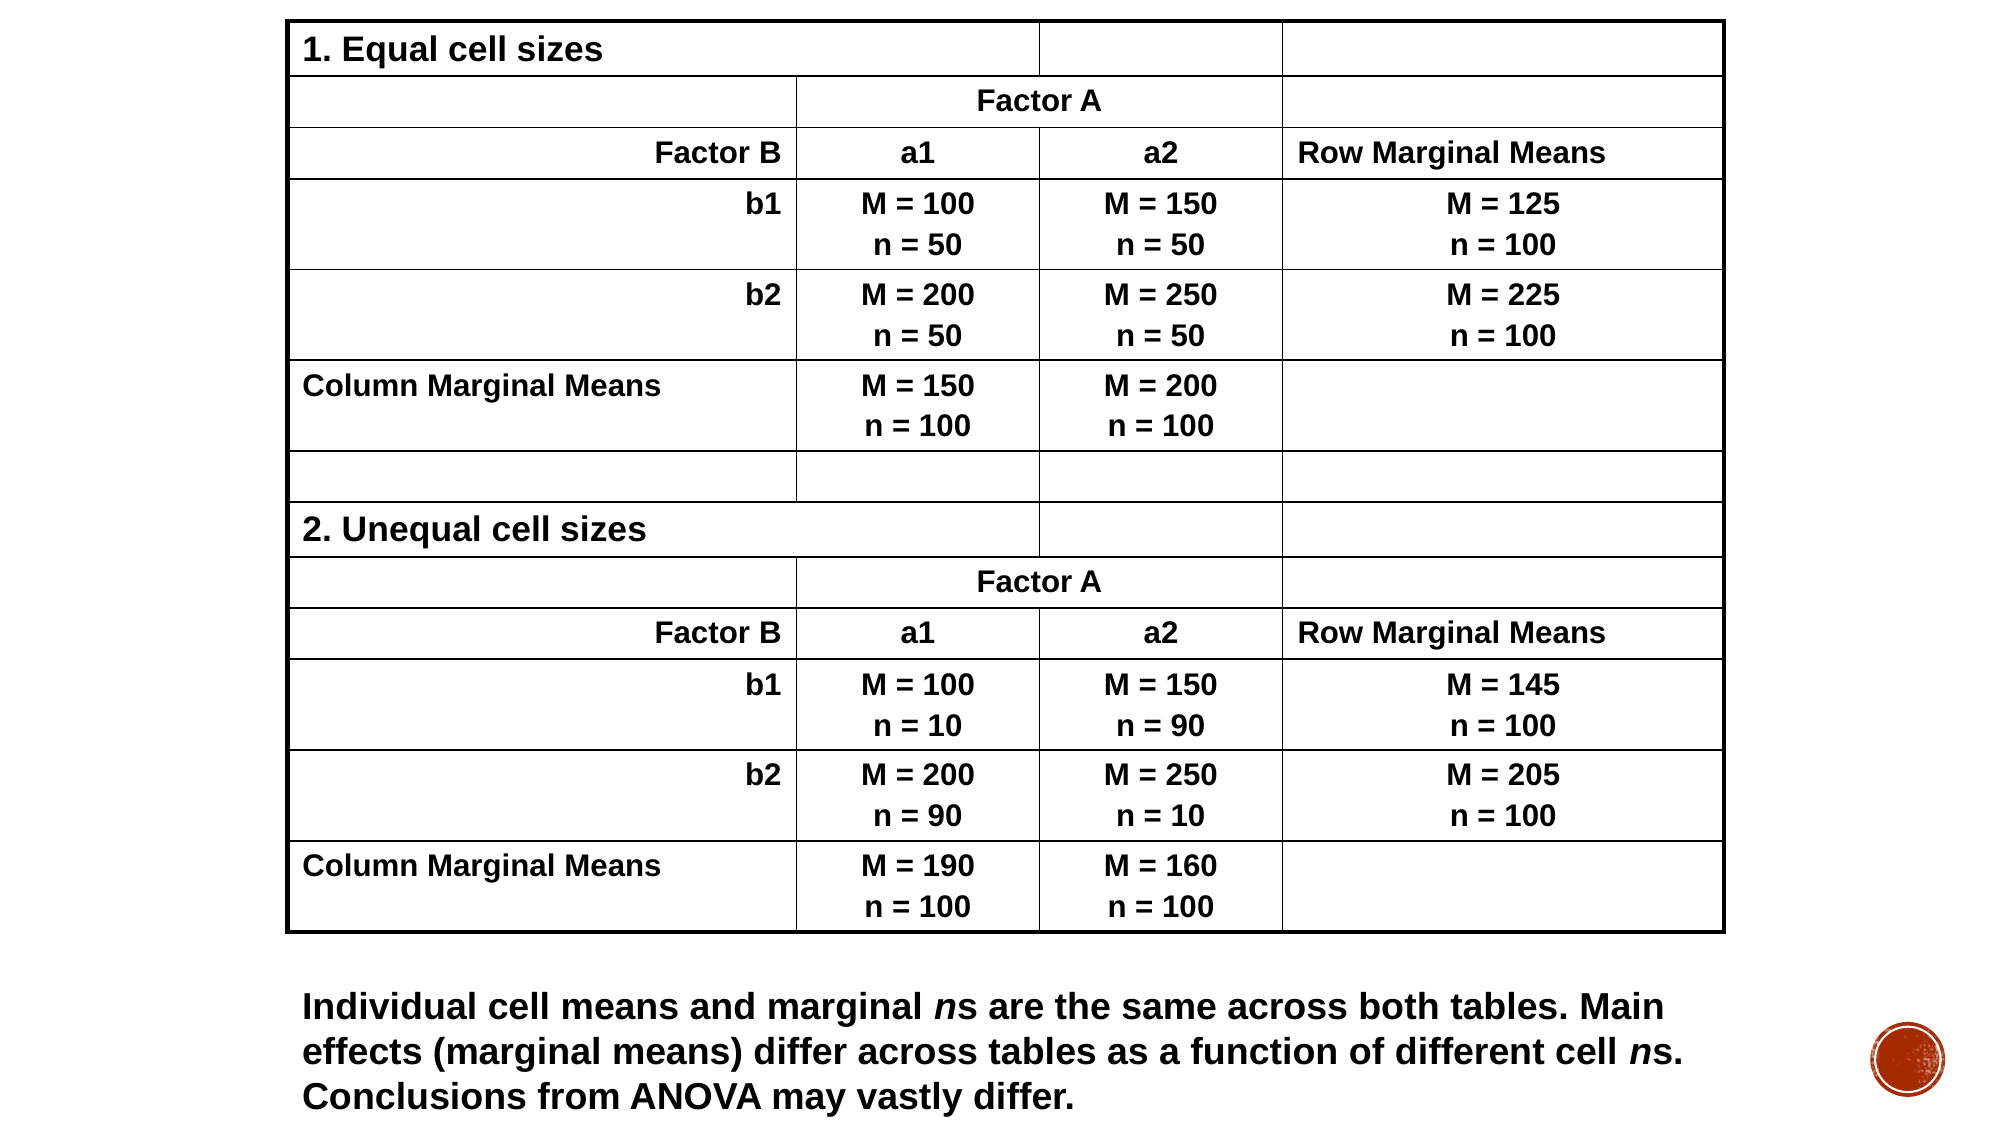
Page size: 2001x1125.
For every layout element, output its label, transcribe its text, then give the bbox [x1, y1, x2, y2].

table_cell [1283, 503, 1722, 556]
table_cell M = 100 n = 10 [797, 660, 1039, 749]
table_cell Factor A [797, 77, 1282, 127]
table_cell M = 145 n = 100 [1283, 660, 1722, 749]
table_cell Factor B [290, 609, 796, 658]
table_cell Row Marginal Means [1283, 609, 1722, 658]
table_header 1. Equal cell sizes [290, 23, 1039, 75]
table_cell b1 [290, 180, 796, 269]
table_cell M = 250 n = 50 [1040, 270, 1282, 359]
table_cell a2 [1040, 609, 1282, 658]
table_cell M = 150 n = 90 [1040, 660, 1282, 749]
table_header [1283, 23, 1722, 75]
table_cell [1283, 842, 1722, 930]
table_cell [290, 77, 796, 127]
table_cell [1040, 452, 1282, 501]
table_cell M = 250 n = 10 [1040, 751, 1282, 840]
table_cell [290, 558, 796, 607]
table_cell [1283, 452, 1722, 501]
table_cell M = 190 n = 100 [797, 842, 1039, 930]
table_cell M = 205 n = 100 [1283, 751, 1722, 840]
table_cell M = 200 n = 100 [1040, 361, 1282, 450]
table_cell [1040, 503, 1282, 556]
table_cell M = 200 n = 50 [797, 270, 1039, 359]
table_cell M = 100 n = 50 [797, 180, 1039, 269]
text_box Individual cell means and marginal ns are the same across both tables. Main effects (marginal means) differ across tables as a function of different cell ns. Conclusions from ANOVA may vastly differ. [287, 974, 1725, 1125]
table_cell b2 [290, 270, 796, 359]
table_cell M = 160 n = 100 [1040, 842, 1282, 930]
table_cell M = 150 n = 50 [1040, 180, 1282, 269]
table_cell [1283, 558, 1722, 607]
table_cell M = 150 n = 100 [797, 361, 1039, 450]
table_cell M = 125 n = 100 [1283, 180, 1722, 269]
table_cell [1283, 361, 1722, 450]
table_cell Column Marginal Means [290, 361, 796, 450]
table_cell b2 [290, 751, 796, 840]
table_cell M = 225 n = 100 [1283, 270, 1722, 359]
table_cell [1283, 77, 1722, 127]
table_cell a1 [797, 609, 1039, 658]
table_cell [797, 452, 1039, 501]
table_cell a2 [1040, 128, 1282, 178]
table_cell Factor B [290, 128, 796, 178]
table_cell 2. Unequal cell sizes [290, 503, 1039, 556]
table_cell Factor A [797, 558, 1282, 607]
table_cell Row Marginal Means [1283, 128, 1722, 178]
table_cell M = 200 n = 90 [797, 751, 1039, 840]
table_header [1040, 23, 1282, 75]
table_cell b1 [290, 660, 796, 749]
table_cell Column Marginal Means [290, 842, 796, 930]
table_cell a1 [797, 128, 1039, 178]
table_cell [290, 452, 796, 501]
